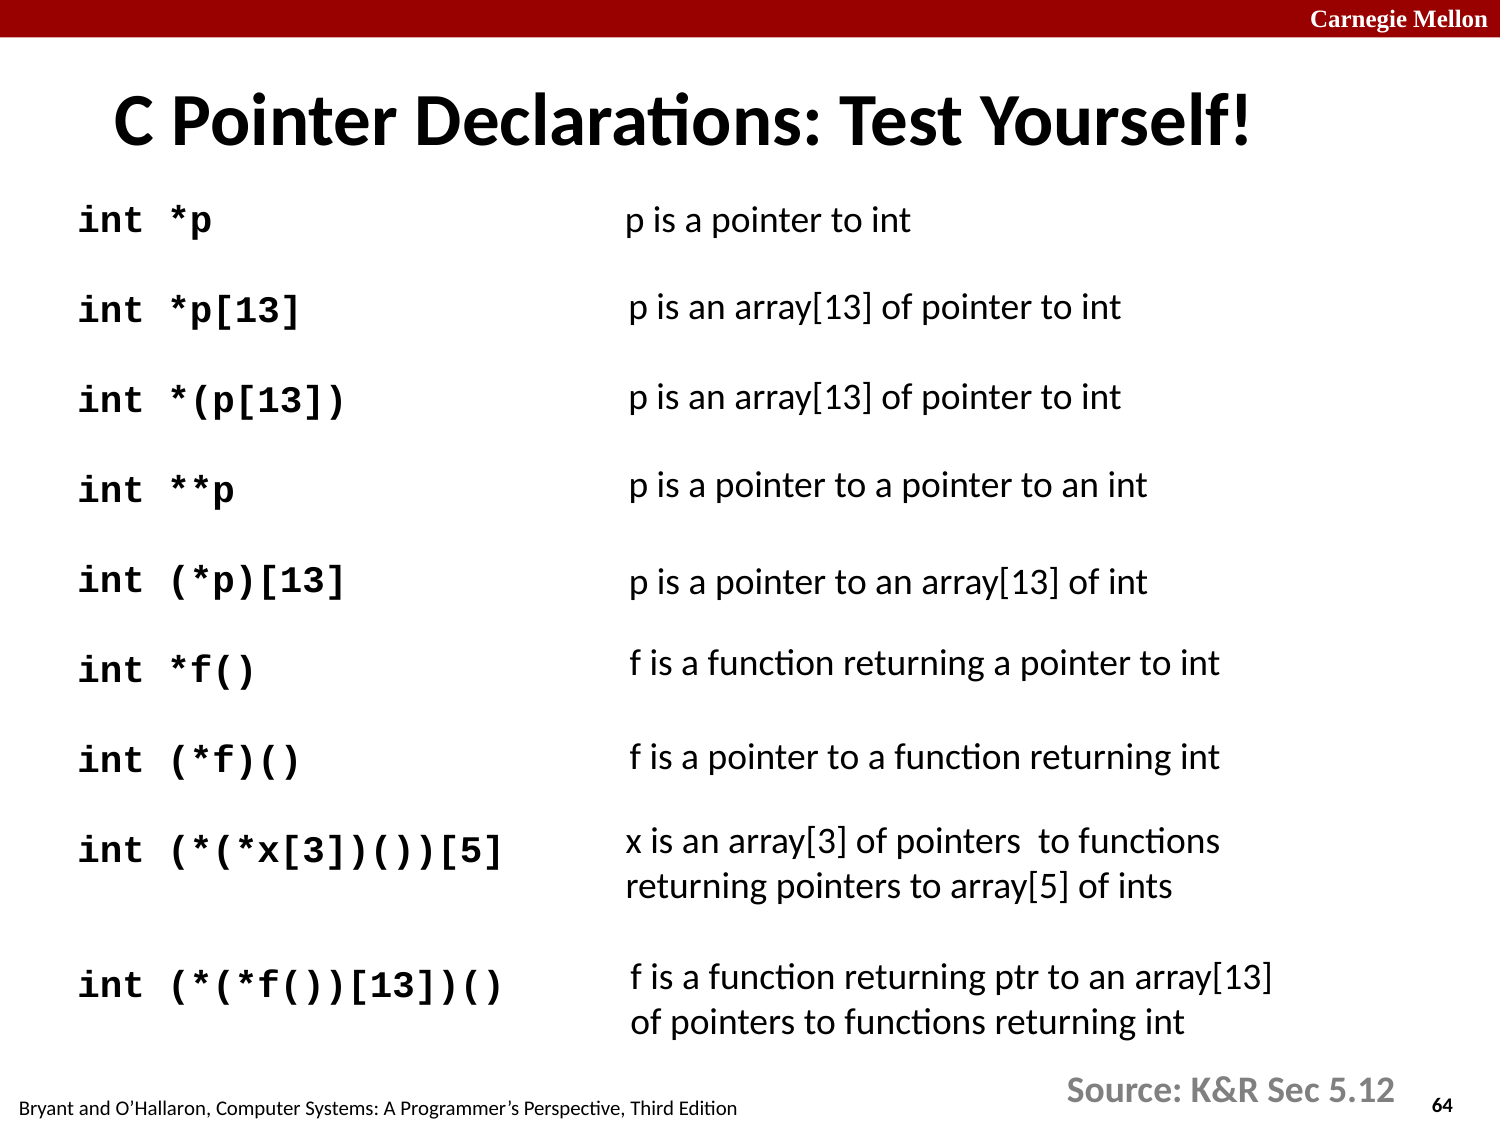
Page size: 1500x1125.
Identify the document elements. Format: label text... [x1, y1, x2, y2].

text_box f is a pointer to a function returning int [622, 724, 1229, 785]
text_box p is a pointer to int [617, 187, 920, 248]
text_box f is a function returning a pointer to int [622, 630, 1229, 691]
text_box x is an array[3] of pointers to functions returning pointers to array[5] of ints [618, 809, 1238, 914]
text_box Source: K&R Sec 5.12 [1052, 1057, 1411, 1117]
title C Pointer Declarations: Test Yourself! [99, 68, 1401, 163]
text_box p is an array[13] of pointer to int [620, 364, 1130, 425]
text_box f is a function returning ptr to an array[13] of pointers to functions returning int [622, 945, 1282, 1050]
text_box p is an array[13] of pointer to int [620, 274, 1130, 335]
text_box p is a pointer to an array[13] of int [621, 549, 1157, 610]
text_box p is a pointer to a pointer to an int [621, 452, 1157, 513]
text_box int *p int *p[13] int *(p[13]) int **p int (*p)[13] int *f() int (*f)() int (*(*x[3])())[5] int (*(*f())[13])() [62, 187, 550, 1058]
